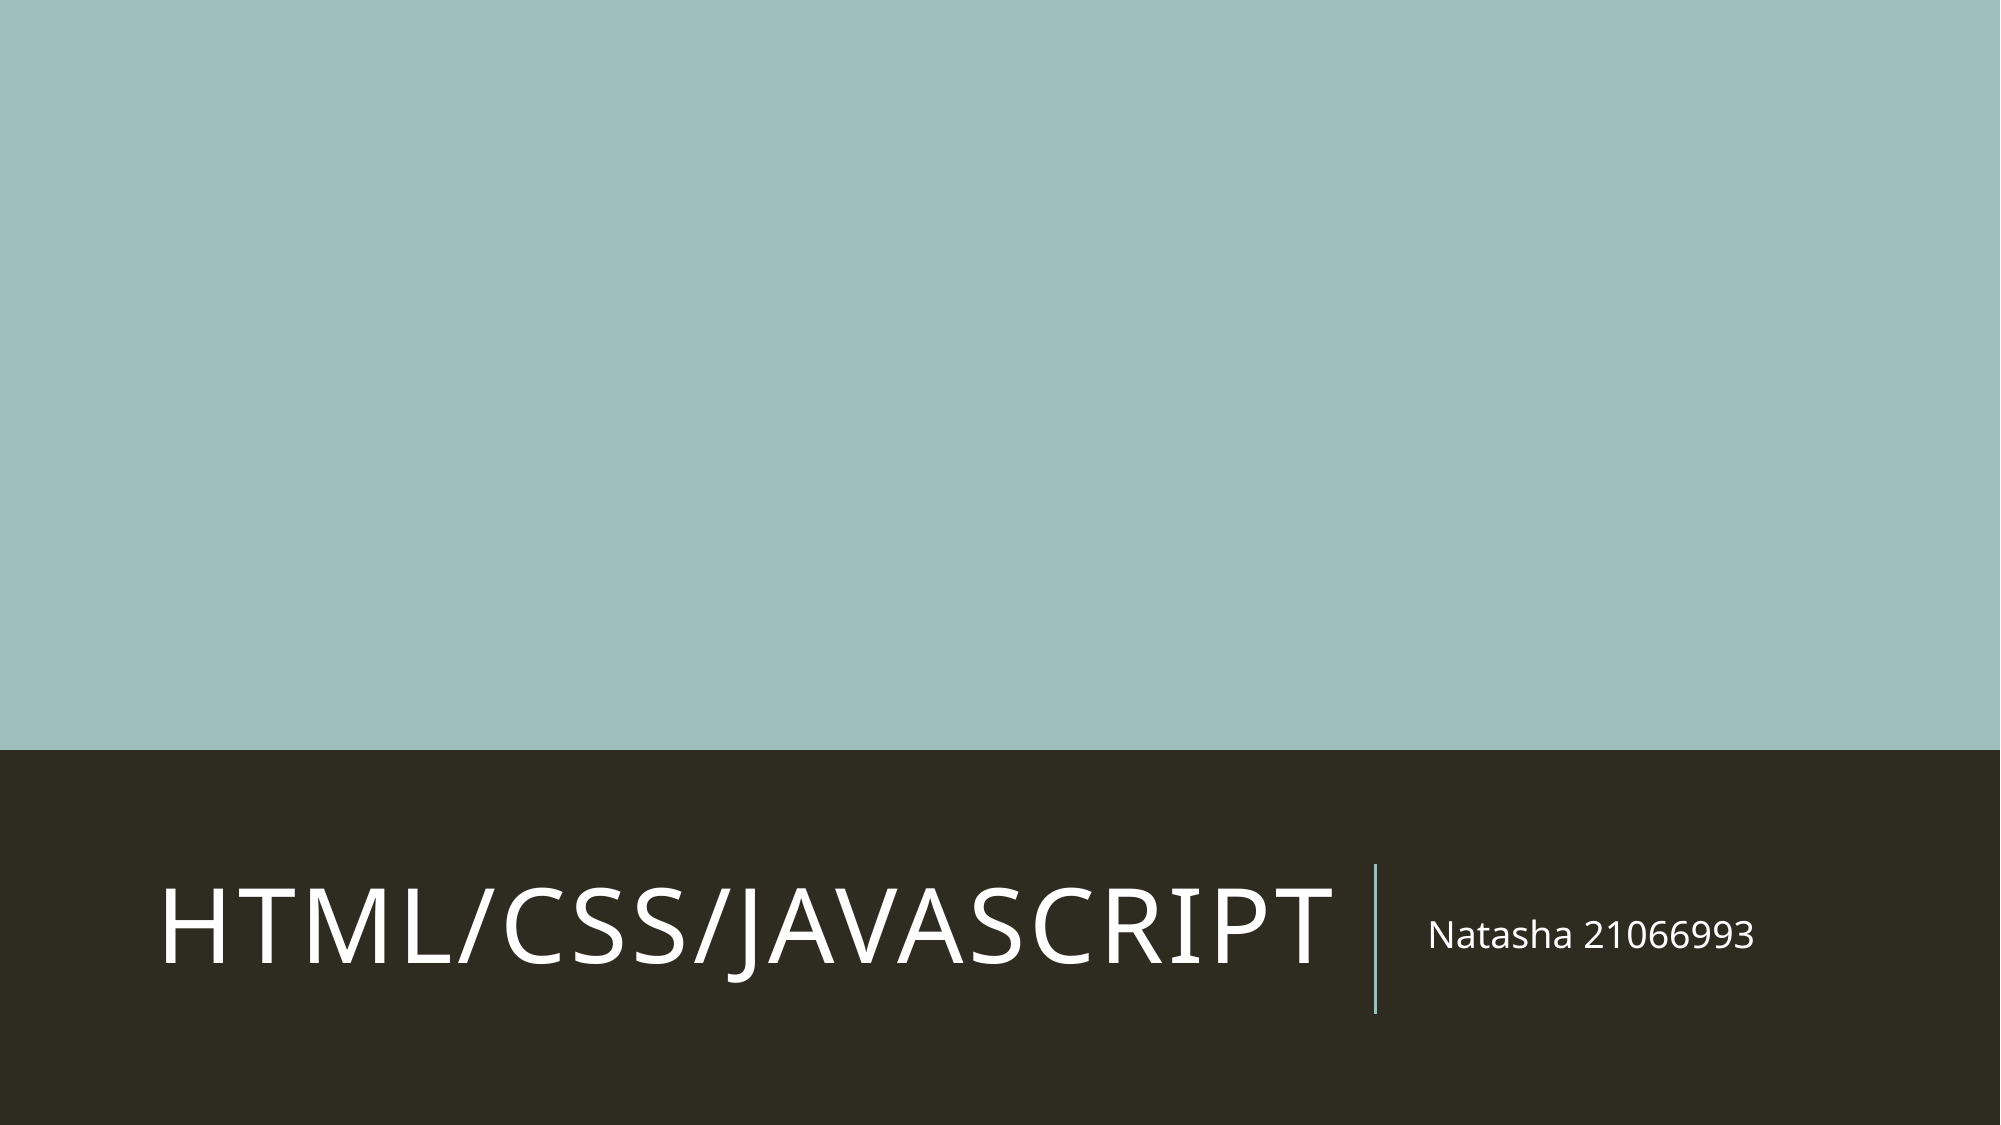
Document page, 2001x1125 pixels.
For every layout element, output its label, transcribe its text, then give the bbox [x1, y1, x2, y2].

title HTML/CSS/JAVASCRIPT [75, 813, 1350, 1054]
subtitle Natasha 21066993 [1412, 813, 1938, 1054]
